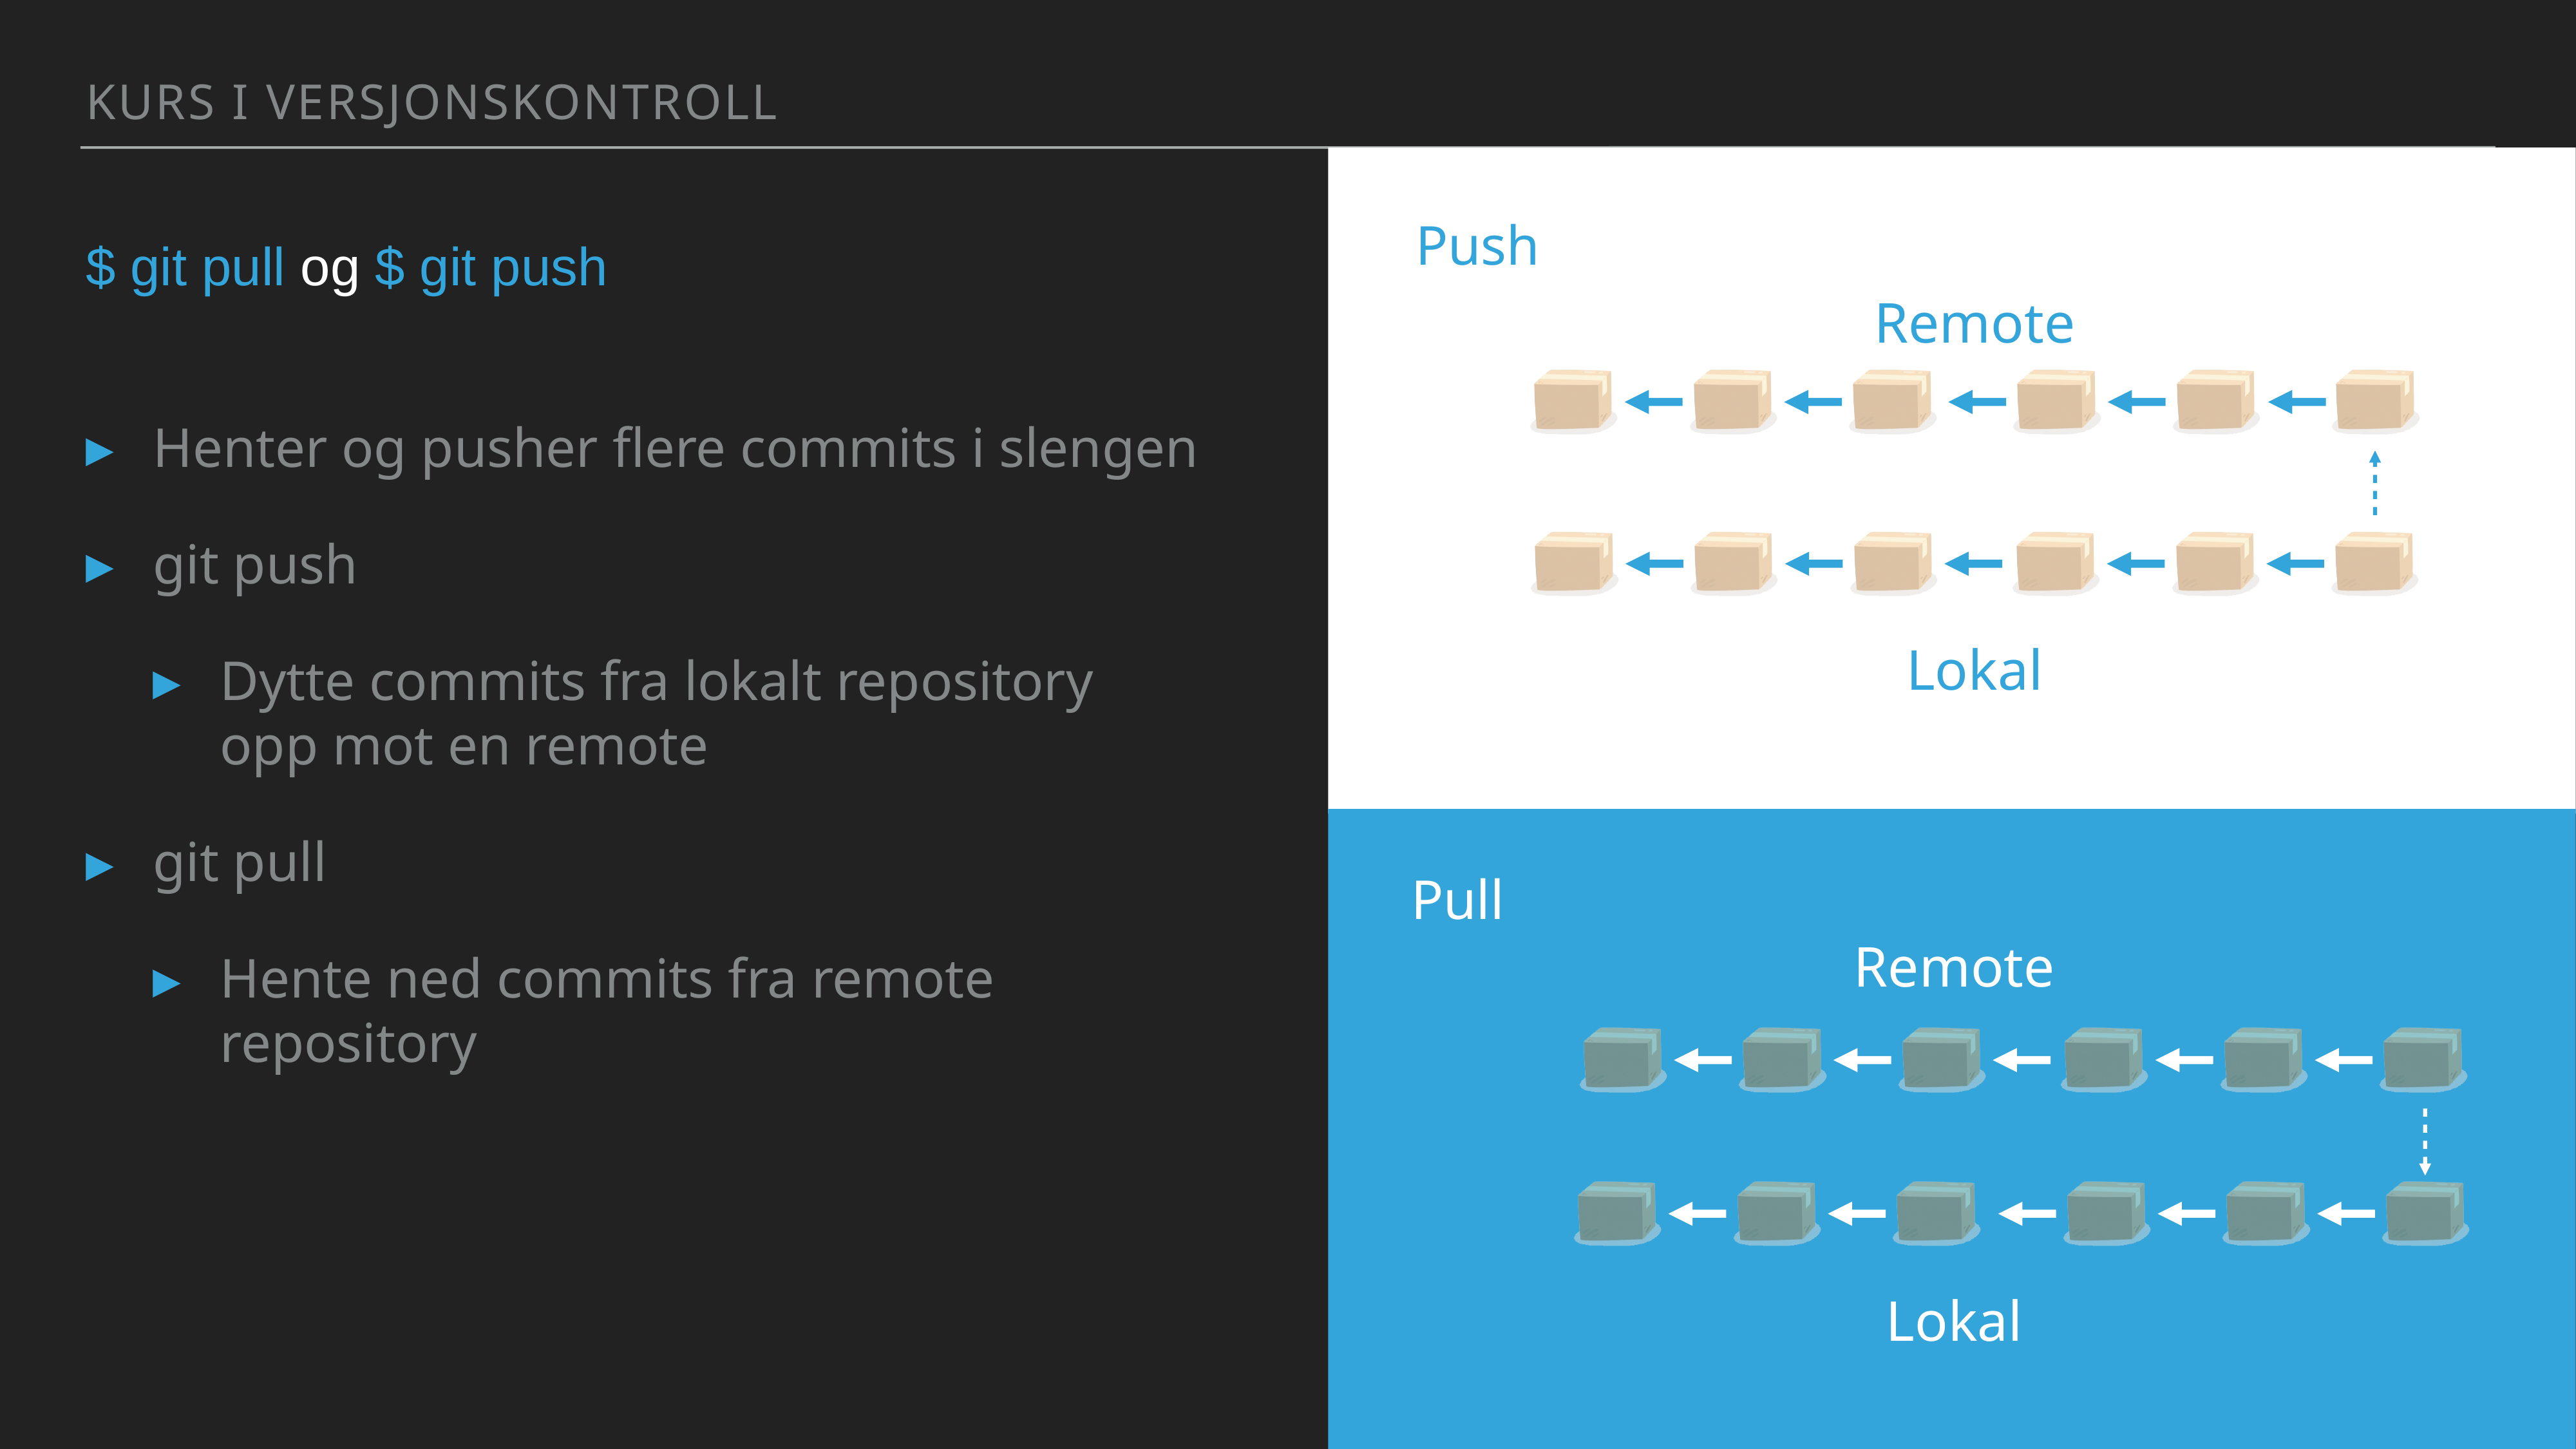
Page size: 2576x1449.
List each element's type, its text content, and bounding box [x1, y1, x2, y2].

text_box Pull [1405, 860, 1510, 936]
text_box [1328, 147, 2576, 809]
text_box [1530, 531, 2420, 596]
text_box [1530, 369, 2420, 435]
text_box [1328, 809, 2576, 1449]
text_box Remote [1868, 282, 2081, 359]
text_box Push [1410, 205, 1546, 281]
text_box $ git pull og $ git push [80, 227, 1329, 334]
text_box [1573, 926, 2470, 1358]
text_box Henter og pusher flere commits i slengen git push Dytte commits fra lokalt repository opp mot en remote git pull Hente ned commits fra remote repository [80, 408, 1206, 1232]
text_box Kurs i versjonskontroll [80, 67, 2295, 135]
text_box [2371, 450, 2380, 459]
text_box Lokal [1900, 630, 2049, 707]
